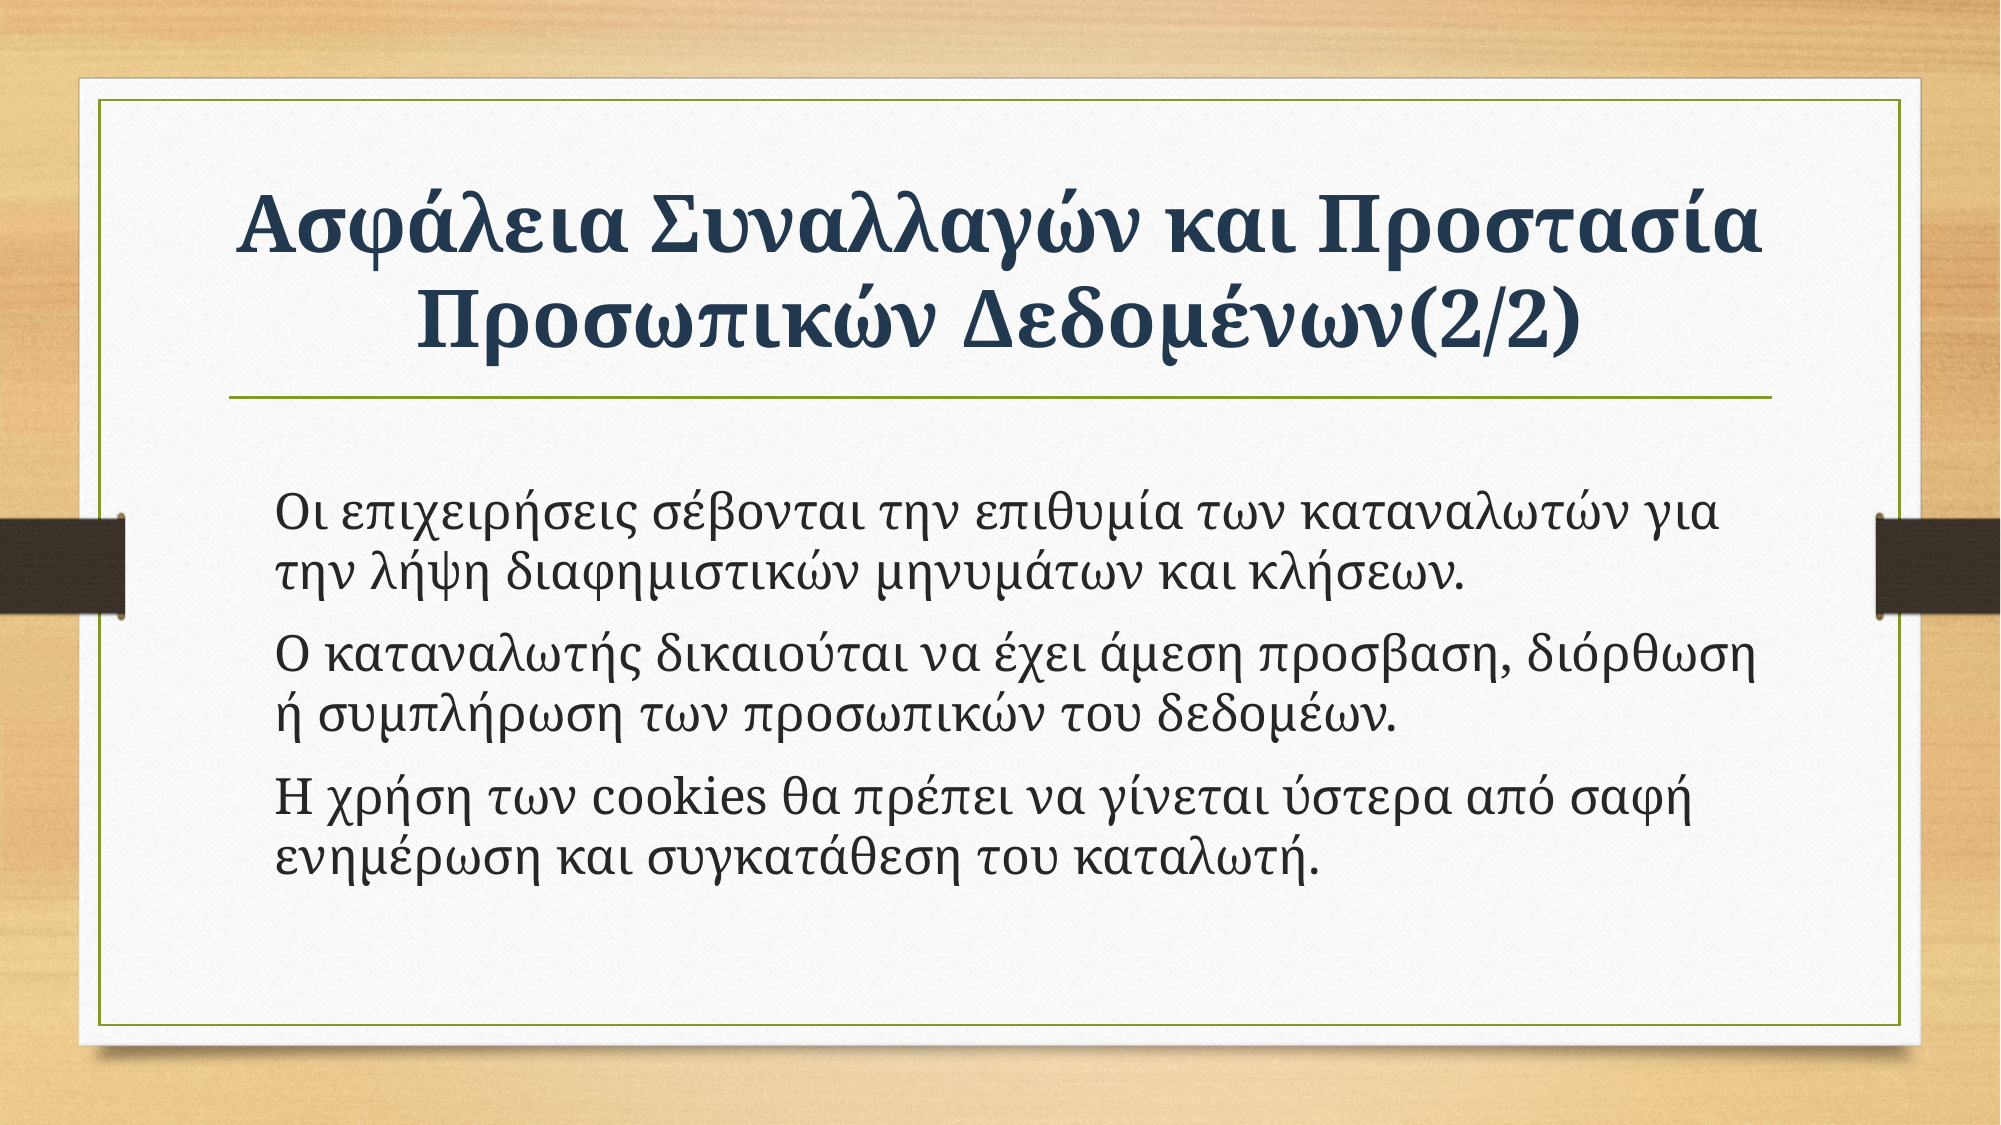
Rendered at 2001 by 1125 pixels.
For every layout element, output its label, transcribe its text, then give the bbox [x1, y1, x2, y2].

picture [0, 0, 2001, 1125]
list Οι επιχειρήσεις σέβονται την επιθυμία των καταναλωτών για την λήψη διαφημιστικών μηνυμάτων και κλήσεων. Ο καταναλωτής δικαιούται να έχει άμεση προσβαση, διόρθωση ή συμπλήρωση των προσωπικών του δεδομέων. Η χρήση των cookies θα πρέπει να γίνεται ύστερα από σαφή ενημέρωση και συγκατάθεση του καταλωτή. [212, 471, 1788, 1125]
title Ασφάλεια Συναλλαγών και Προστασία Προσωπικών Δεδομένων(2/2) [212, 161, 1788, 375]
